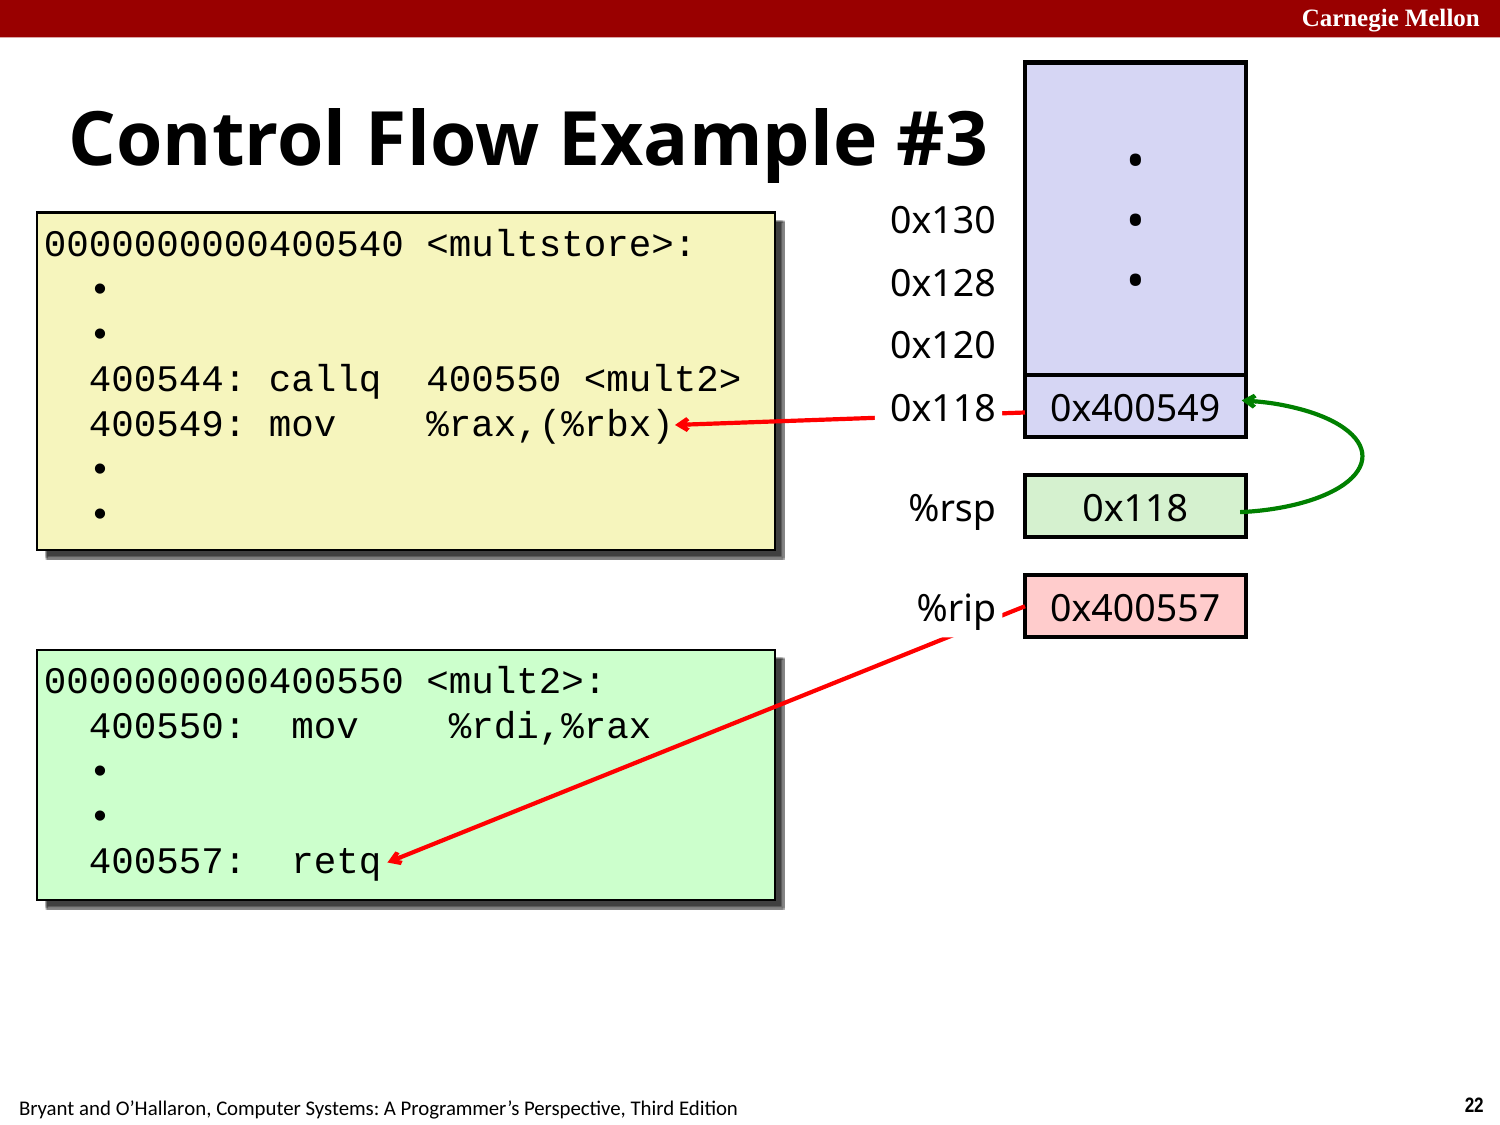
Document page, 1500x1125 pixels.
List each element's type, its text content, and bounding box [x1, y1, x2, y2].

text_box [874, 187, 1003, 638]
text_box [674, 412, 869, 426]
text_box 0x400549 [1025, 375, 1246, 438]
text_box [1224, 394, 1363, 513]
text_box • • • [1025, 62, 1246, 375]
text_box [387, 605, 1026, 863]
text_box 0000000000400550 <mult2>: 400550: mov %rdi,%rax • • 400557: retq [37, 650, 775, 900]
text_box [1007, 412, 1026, 426]
text_box 0000000000400540 <multstore>: • • 400544: callq 400550 <mult2> 400549: mov %rax,(%rbx) • • [37, 212, 775, 550]
title Control Flow Example #3 [62, 41, 1438, 230]
text_box 0x118 [1025, 474, 1246, 538]
text_box 0x400557 [1025, 574, 1246, 638]
